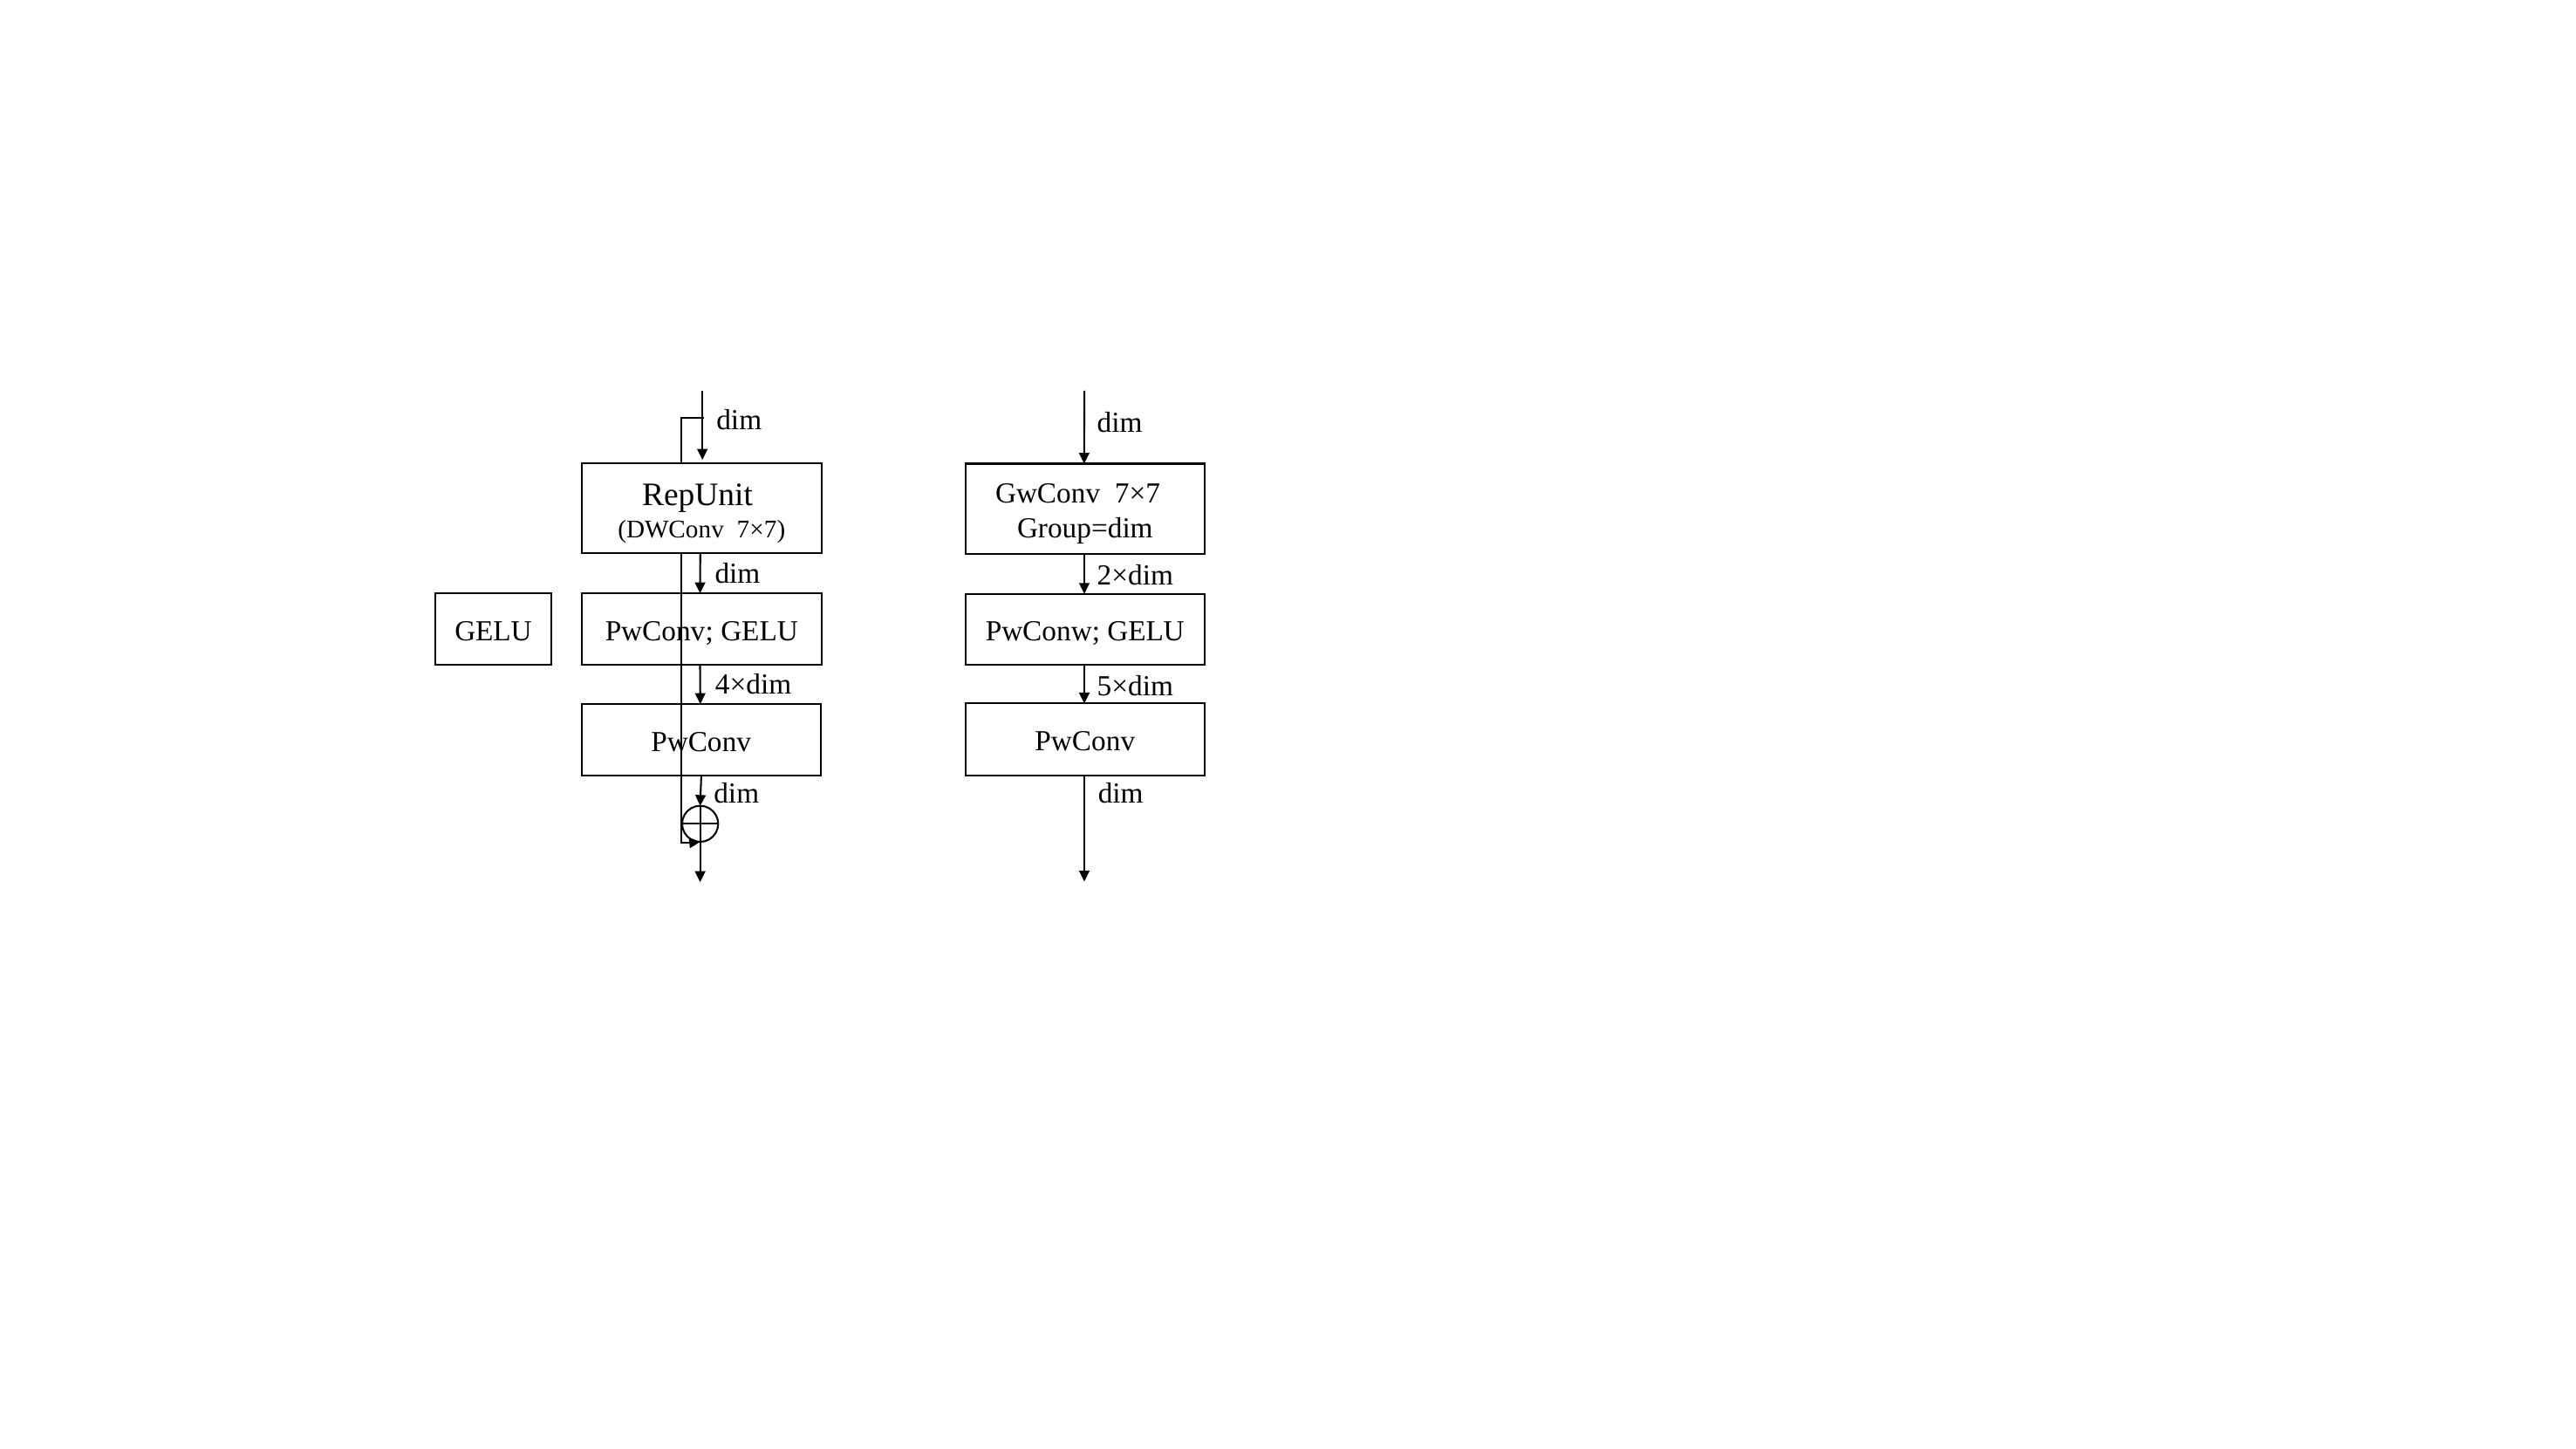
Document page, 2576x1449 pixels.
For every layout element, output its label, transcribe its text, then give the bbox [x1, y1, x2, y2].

text_box PwConw; GELU [965, 593, 1206, 666]
text_box dim [1085, 396, 1169, 445]
text_box dim [704, 548, 789, 596]
text_box dim [704, 767, 788, 816]
text_box GwConv 7×7 Group=dim [965, 462, 1206, 555]
text_box dim [703, 393, 790, 442]
text_box PwConv [581, 703, 680, 776]
text_box 4×dim [704, 659, 819, 707]
text_box PwConv; GELU [581, 592, 680, 666]
text_box GELU [434, 592, 552, 666]
text_box RepUnit (DWConv 7×7) [581, 462, 681, 554]
text_box PwConv [704, 703, 822, 776]
text_box RepUnit (DWConv 7×7) [704, 462, 823, 554]
text_box dim [1085, 768, 1172, 816]
text_box 2×dim [1083, 550, 1201, 598]
text_box PwConv [965, 702, 1206, 776]
text_box PwConv; GELU [704, 592, 823, 666]
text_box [681, 418, 704, 824]
text_box [682, 816, 720, 843]
text_box 5×dim [1083, 660, 1201, 708]
